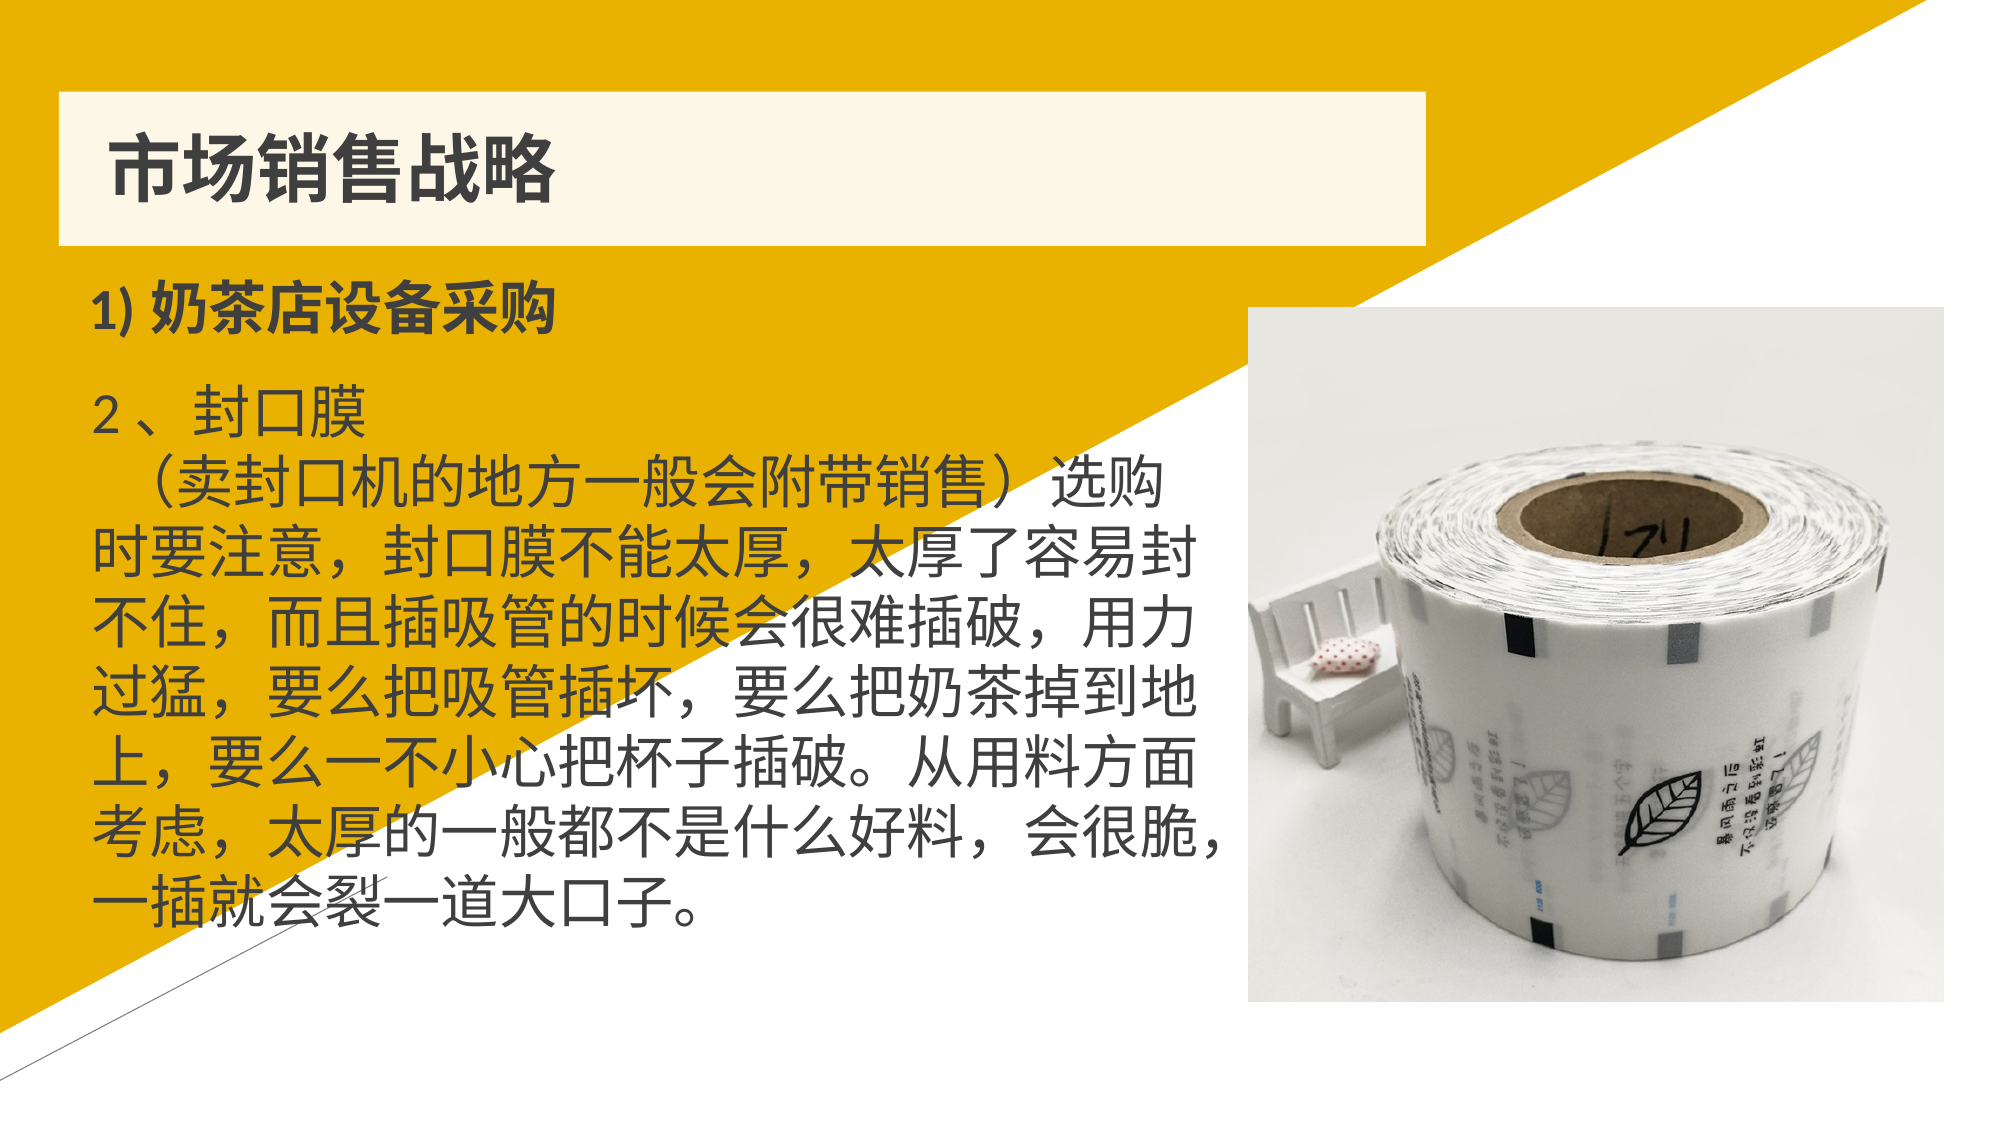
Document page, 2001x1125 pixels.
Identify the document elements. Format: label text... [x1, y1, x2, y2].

text_box 1)奶茶店设备采购 [73, 264, 586, 349]
text_box 2、封口膜 （卖封口机的地方一般会附带销售）选购时要注意，封口膜不能太厚，太厚了容易封不住，而且插吸管的时候会很难插破，用力过猛，要么把吸管插坏，要么把奶茶掉到地上，要么一不小心把杯子插破。从用料方面考虑，太厚的一般都不是什么好料，会很脆，一插就会裂一道大口子。 [76, 368, 1229, 1013]
picture [1248, 307, 1944, 1003]
title 市场销售战略 [58, 91, 1426, 246]
